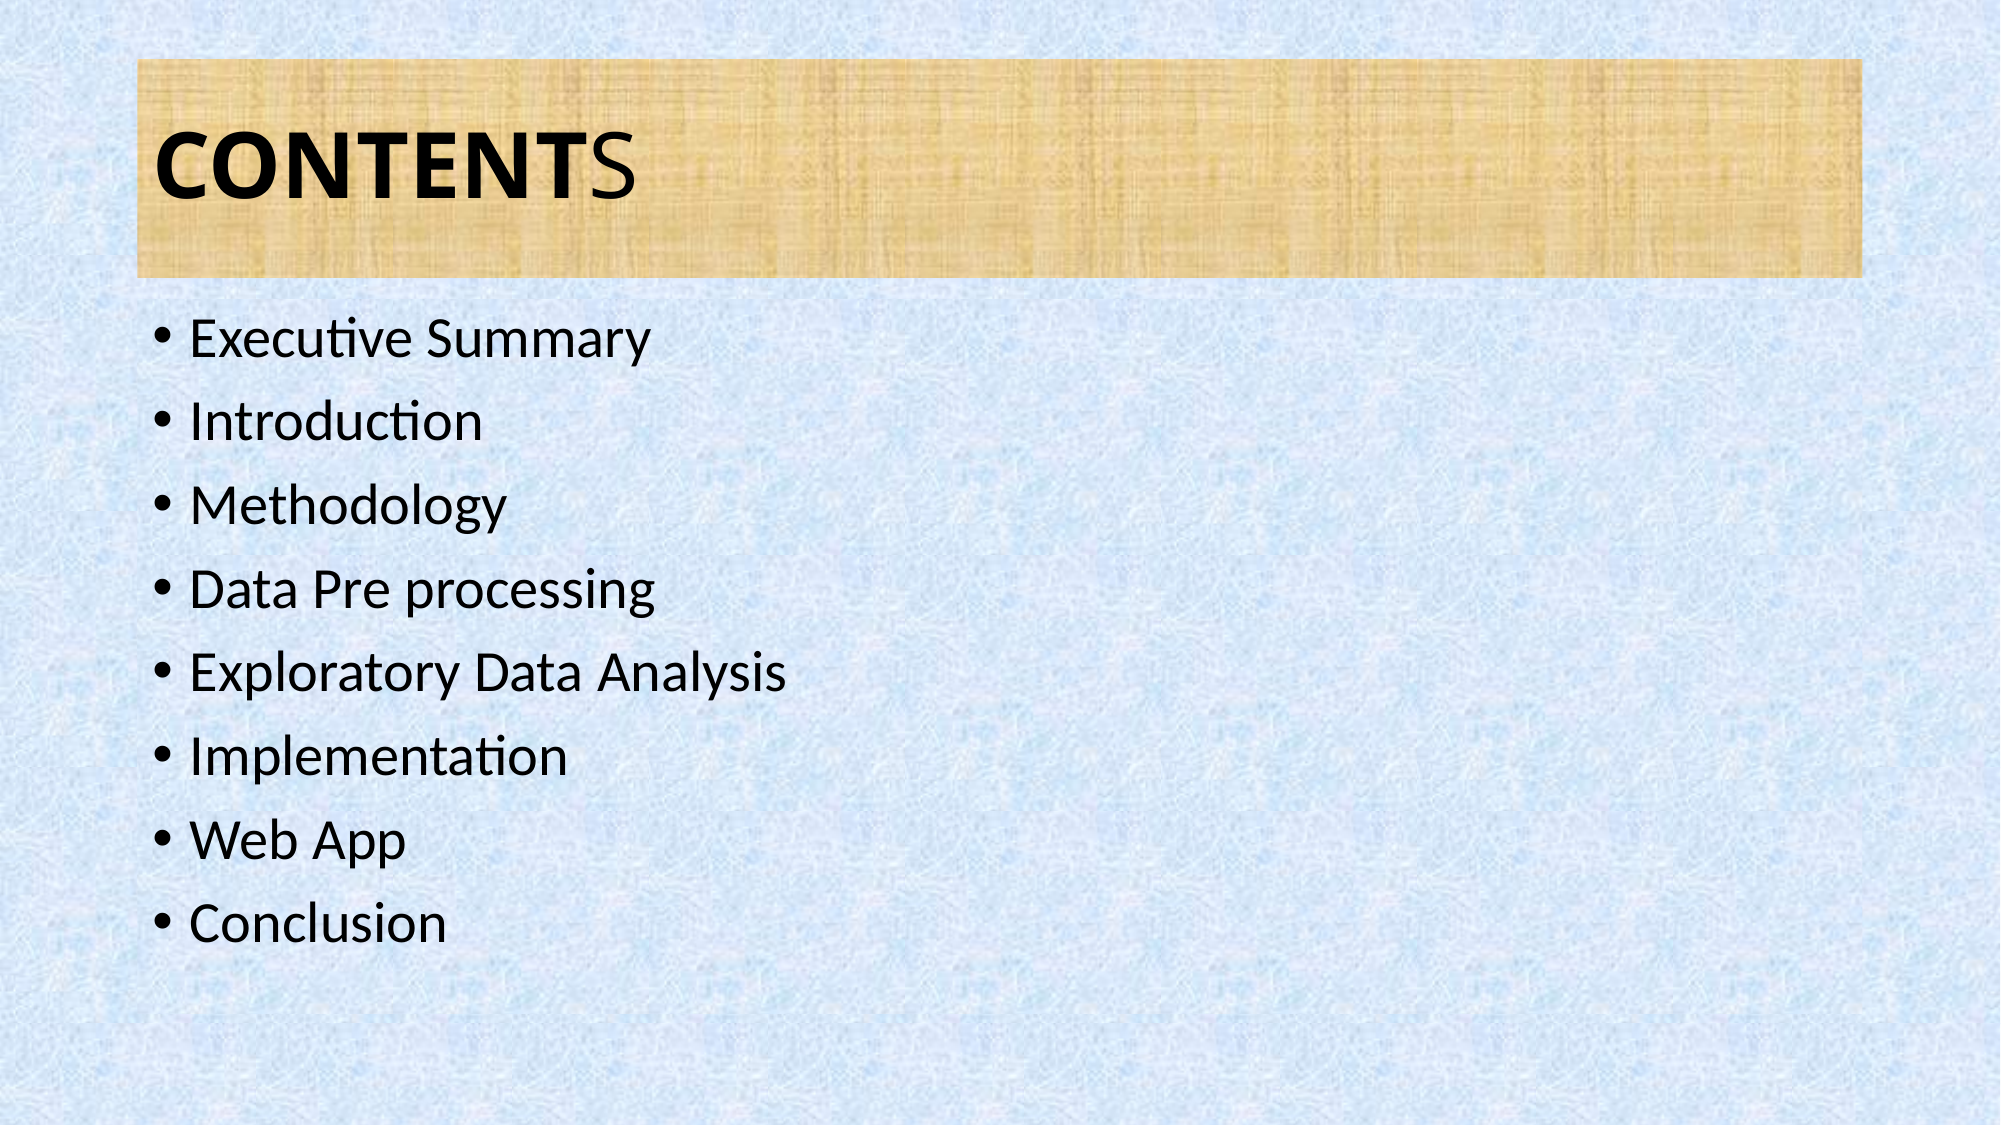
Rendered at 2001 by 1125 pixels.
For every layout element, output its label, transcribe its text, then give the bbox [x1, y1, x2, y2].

picture [0, 0, 2001, 1125]
list Executive Summary Introduction Methodology Data Pre processing Exploratory Data Analysis Implementation Web App Conclusion [137, 299, 1863, 1014]
title CONTENTS [137, 59, 1863, 278]
